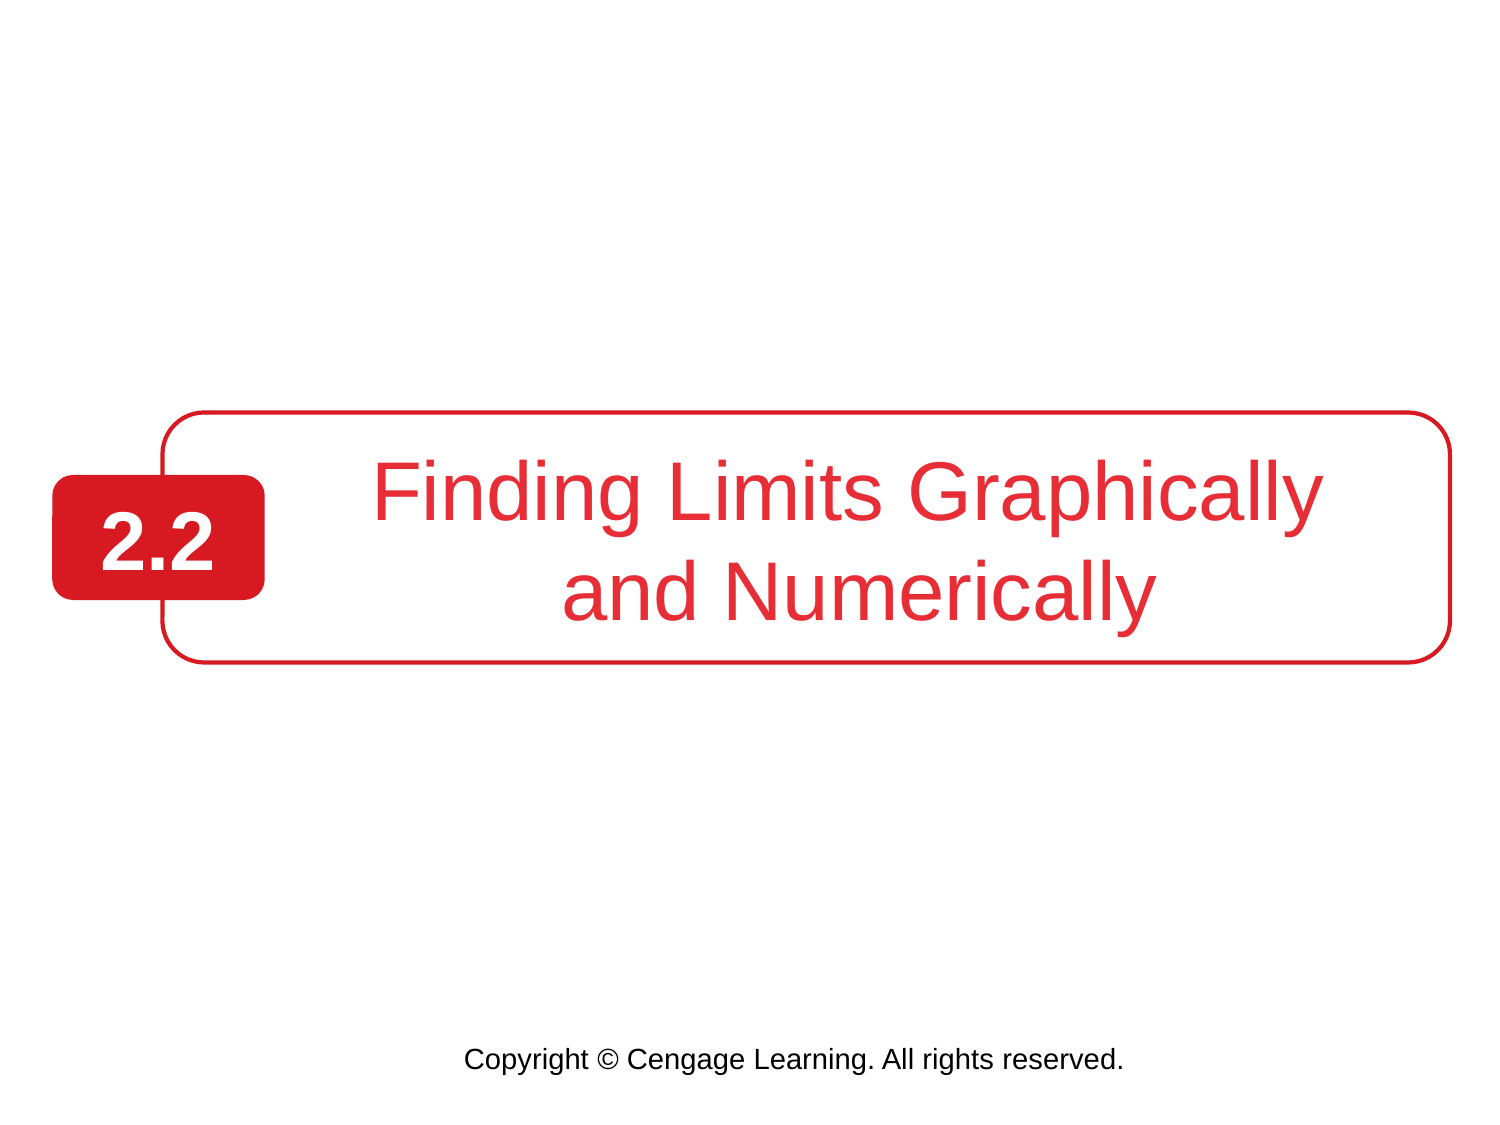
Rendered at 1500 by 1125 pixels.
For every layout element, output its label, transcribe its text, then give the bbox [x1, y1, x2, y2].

text_box [50, 472, 267, 603]
text_box [160, 410, 1453, 665]
text_box 2.2 [85, 480, 232, 595]
text_box Copyright © Cengage Learning. All rights reserved. [349, 1024, 1250, 1085]
text_box Finding Limits Graphically and Numerically [356, 429, 1363, 645]
